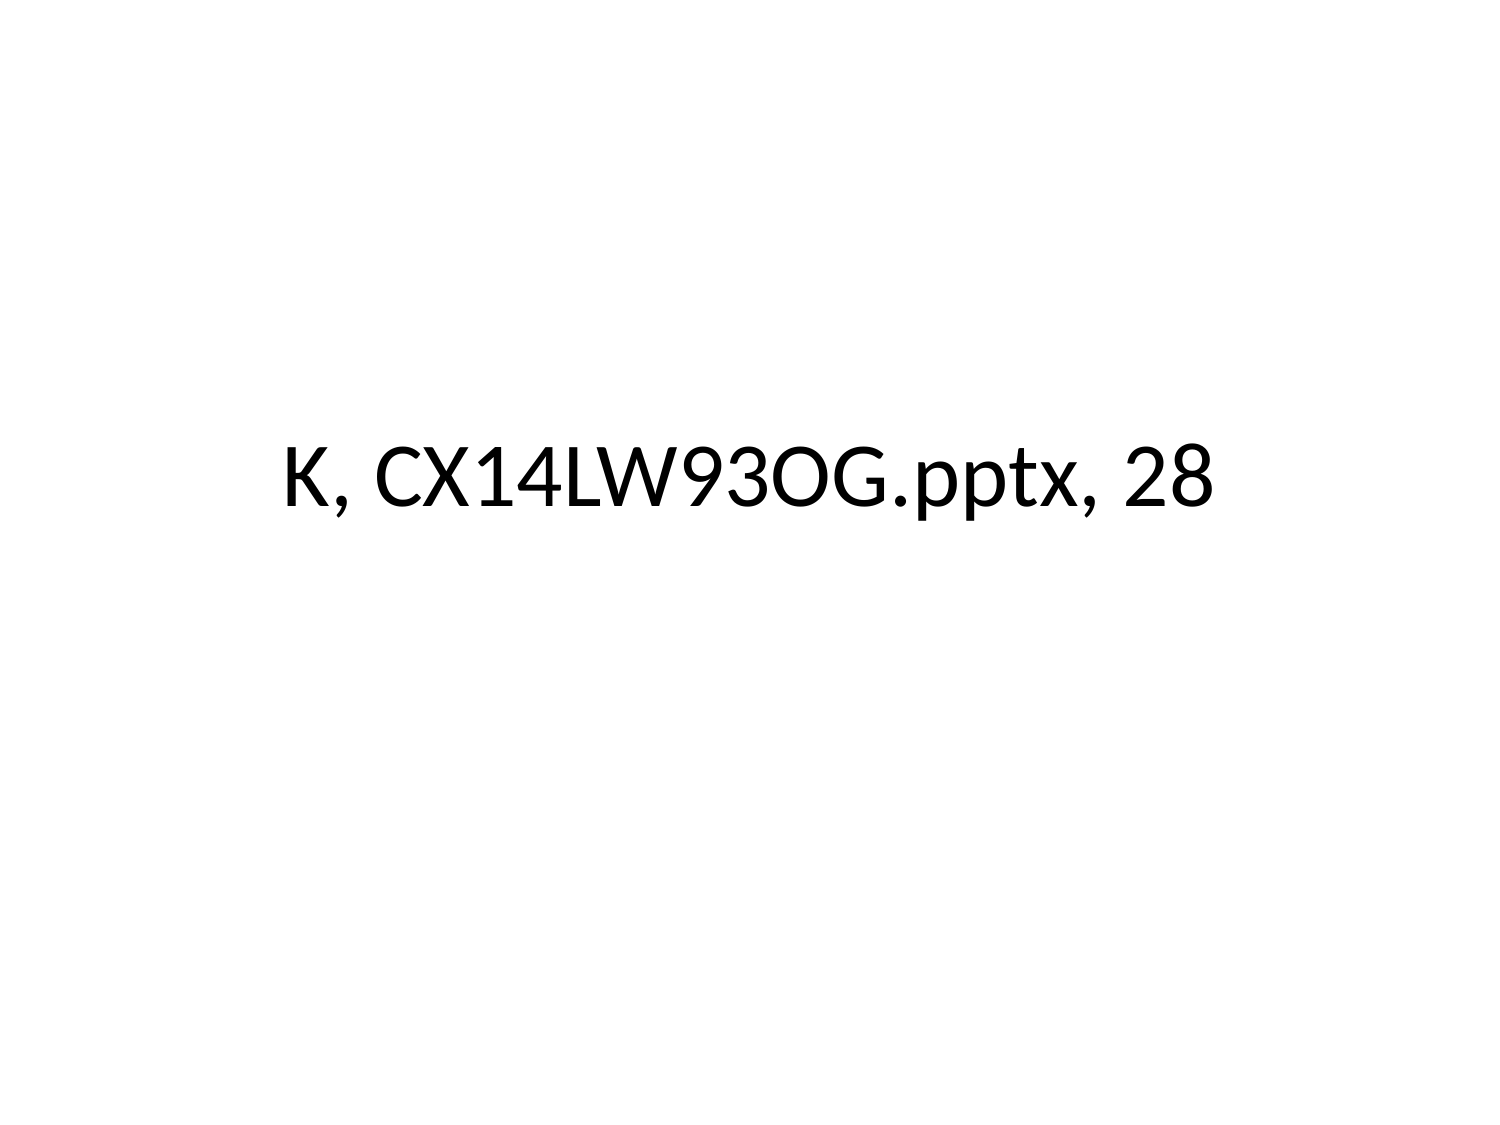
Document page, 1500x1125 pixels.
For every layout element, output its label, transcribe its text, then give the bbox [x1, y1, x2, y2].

title K, CX14LW93OG.pptx, 28 [112, 349, 1388, 591]
